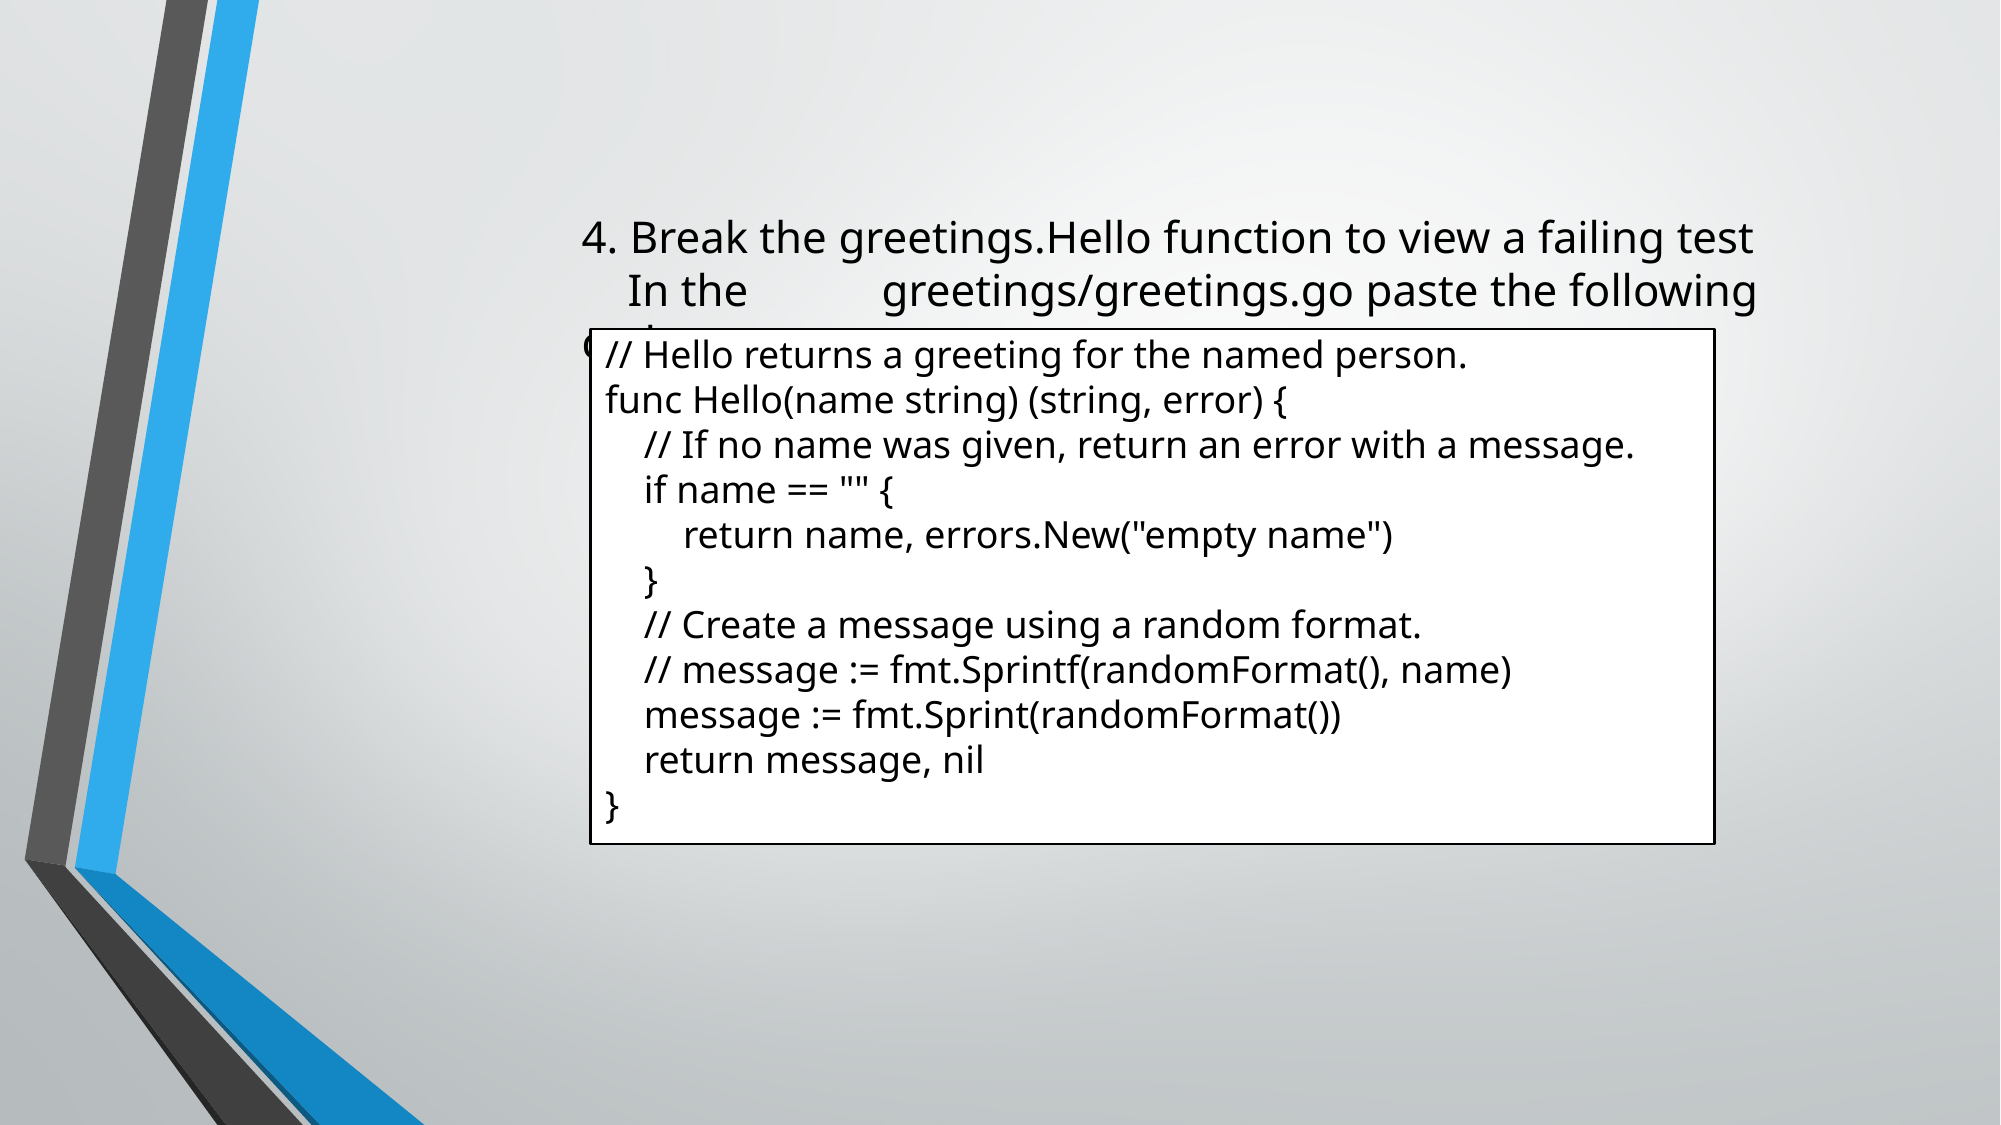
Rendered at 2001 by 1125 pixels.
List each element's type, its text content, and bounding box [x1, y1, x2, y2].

text_box 4. Break the greetings.Hello function to view a failing test In the greetings/greetings.go paste the following codes: [566, 202, 1835, 375]
text_box [589, 328, 1716, 845]
text_box // Hello returns a greeting for the named person. func Hello(name string) (string, error) { // If no name was given, return an error with a message. if name == "" { return name, errors.New("empty name") } // Create a message using a random format. // message := fmt.Sprintf(randomFormat(), name) message := fmt.Sprint(randomFormat()) return message, nil } [590, 323, 1715, 834]
